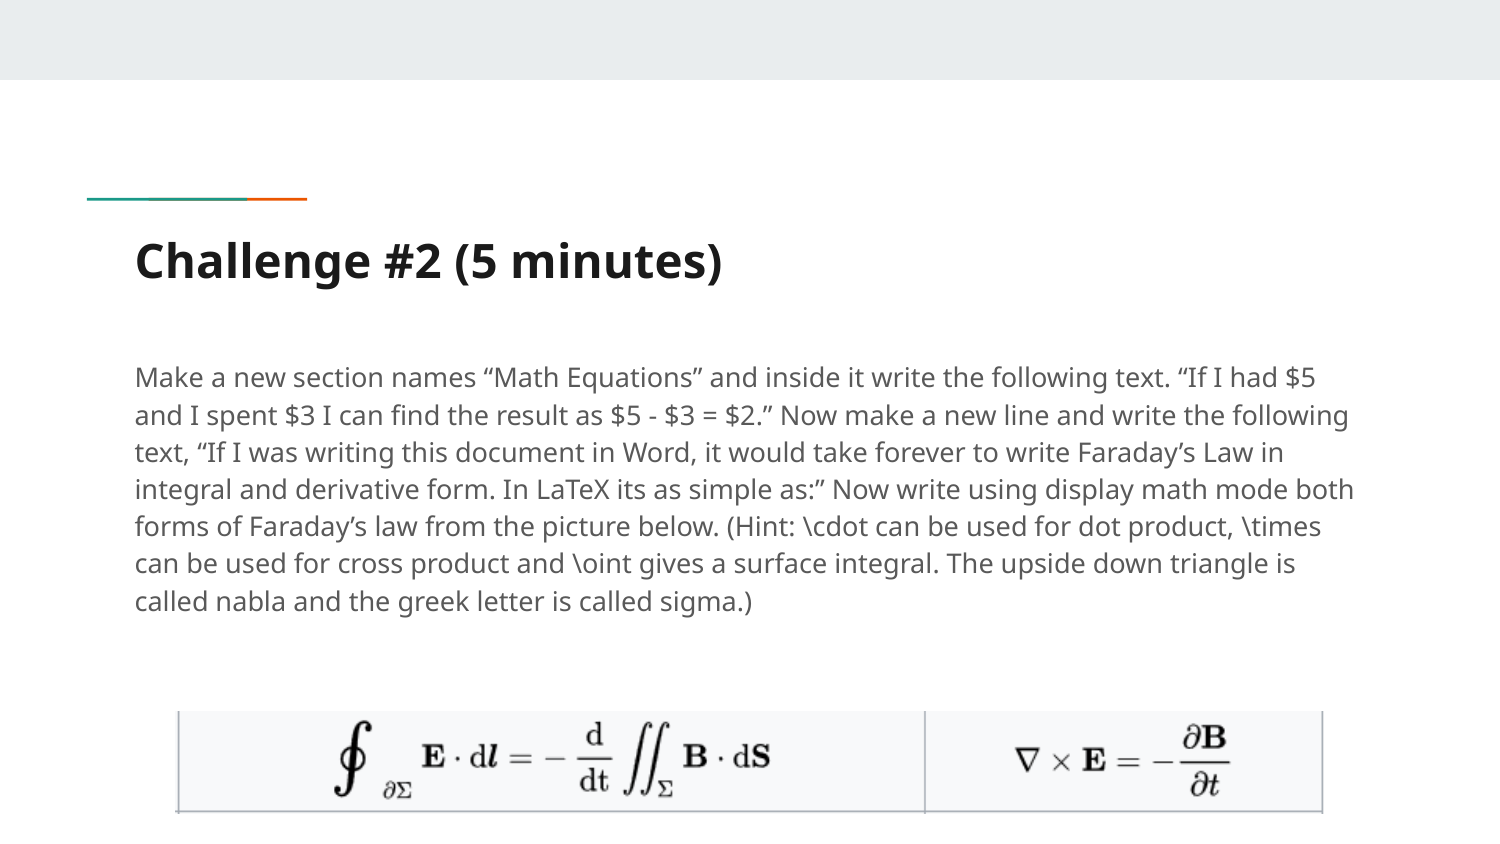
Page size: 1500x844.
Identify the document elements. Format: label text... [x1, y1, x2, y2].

title Challenge #2 (5 minutes) [119, 216, 1381, 305]
list Make a new section names “Math Equations” and inside it write the following text. “If I had $5 and I spent $3 I can find the result as $5 - $3 = $2.” Now make a new line and write the following text, “If I was writing this document in Word, it would take forever to write Faraday’s Law in integral and derivative form. In LaTeX its as simple as:” Now write using display math mode both forms of Faraday’s law from the picture below. (Hint: \cdot can be used for dot product, \times can be used for cross product and \oint gives a surface integral. The upside down triangle is called nabla and the greek letter is called sigma.) [119, 341, 1381, 712]
picture [175, 711, 1325, 814]
